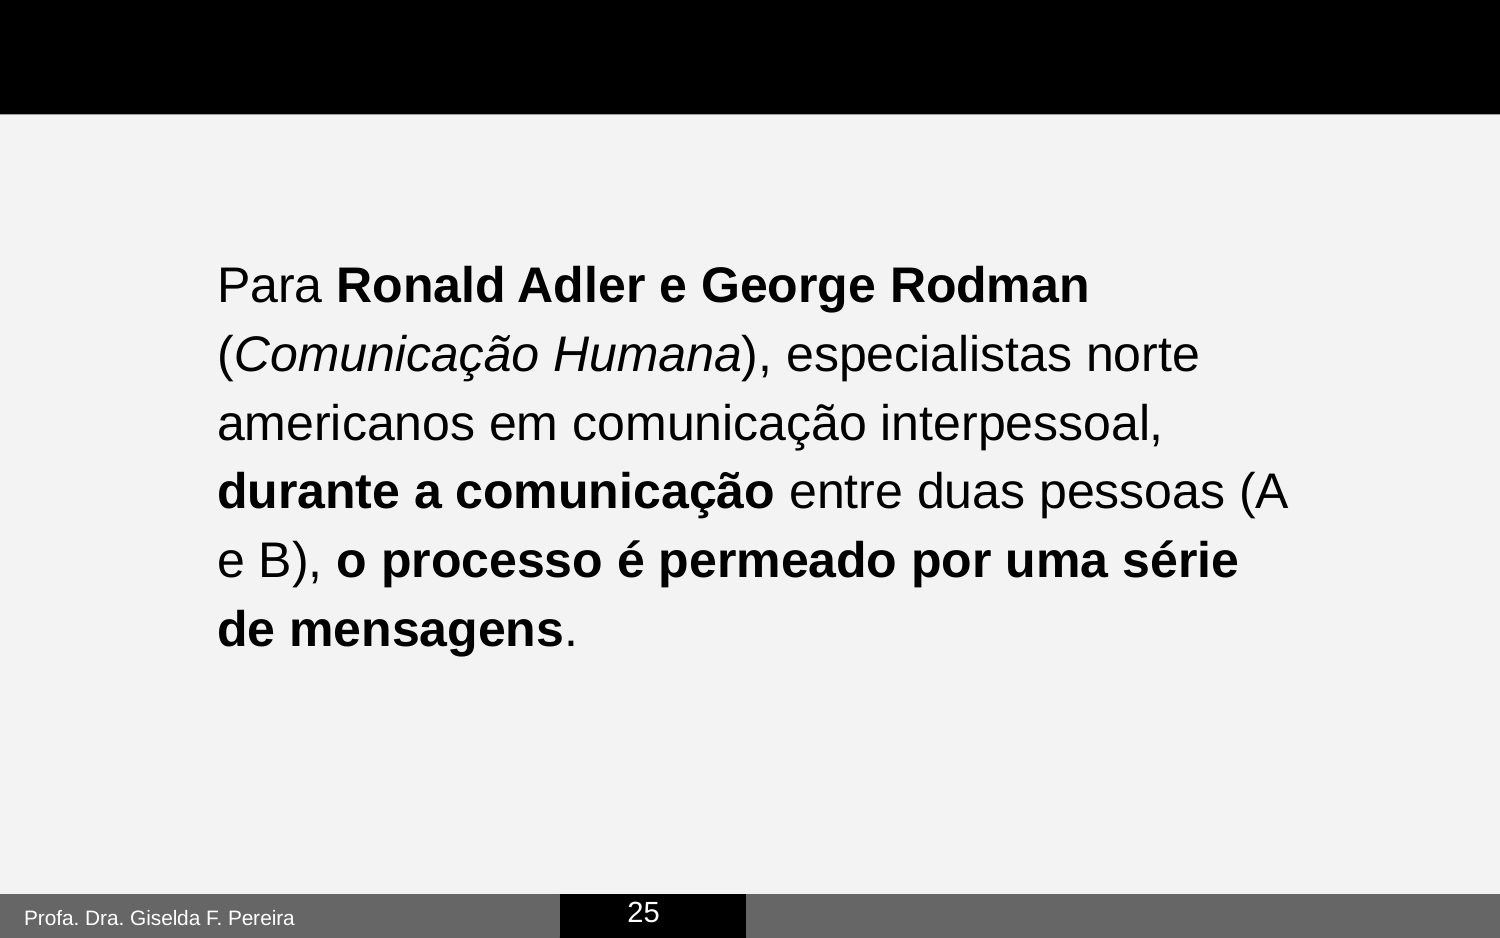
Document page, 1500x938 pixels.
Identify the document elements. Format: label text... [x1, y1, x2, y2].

list Para Ronald Adler e George Rodman (Comunicação Humana), especialistas norte americanos em comunicação interpessoal, durante a comunicação entre duas pessoas (A e B), o processo é permeado por uma série de mensagens. [202, 228, 1325, 780]
text_box 25 [598, 884, 689, 938]
